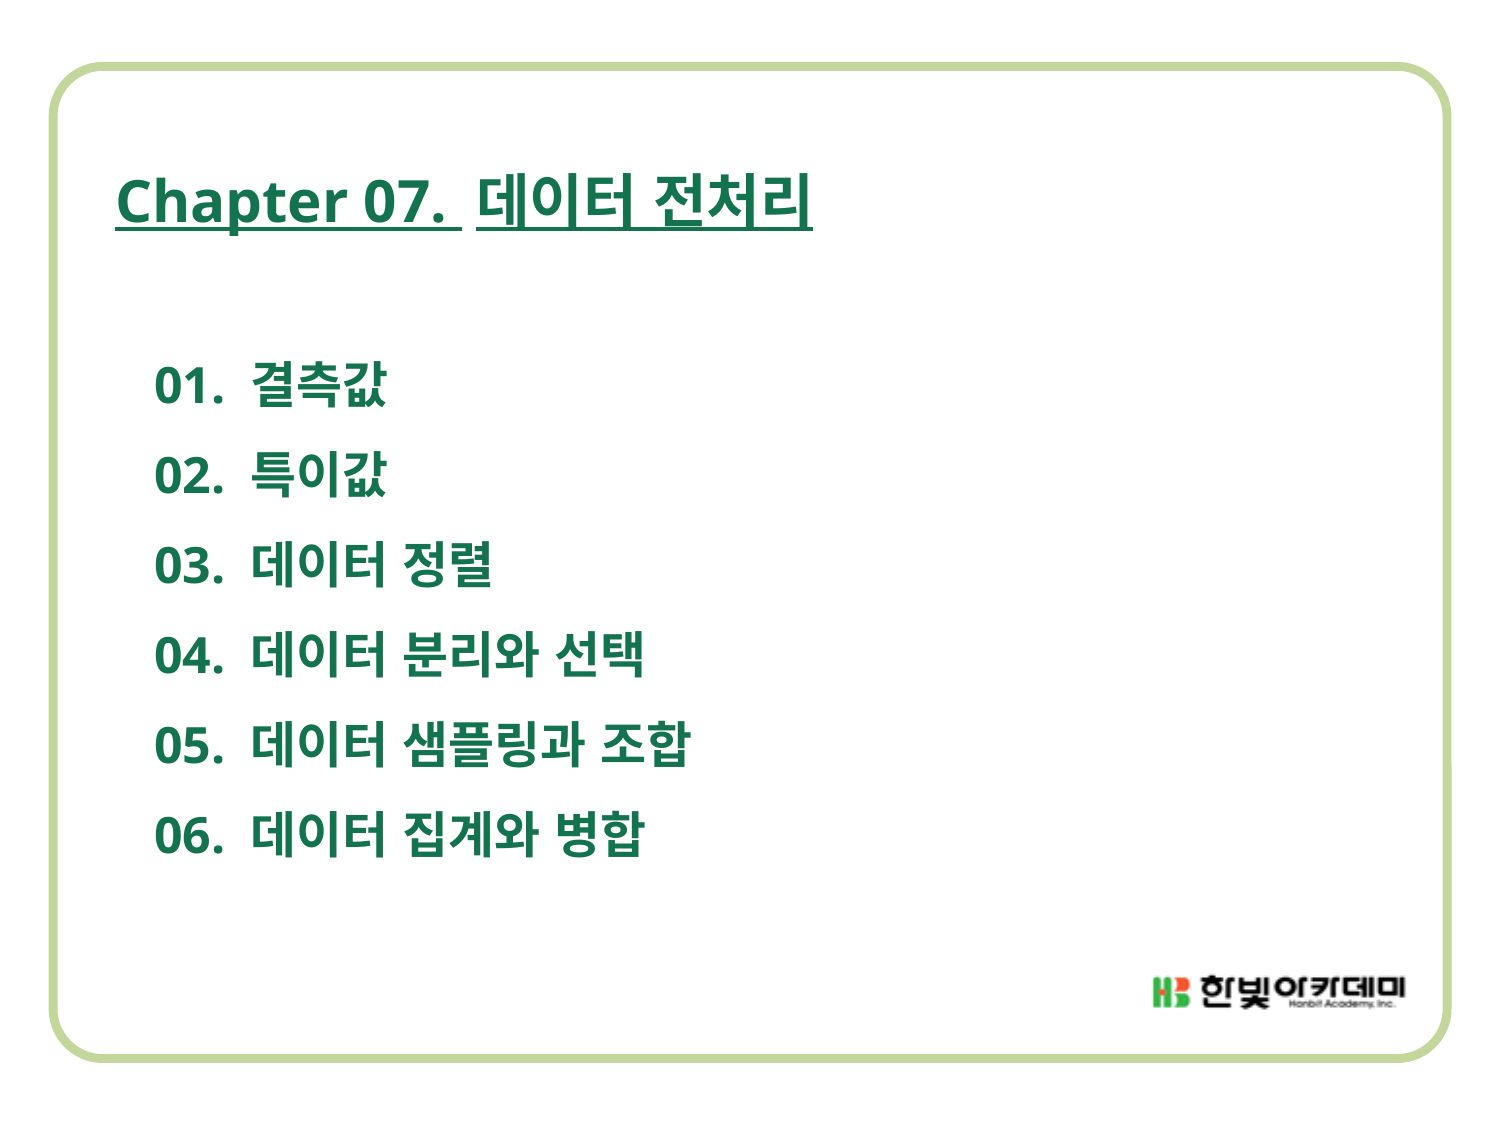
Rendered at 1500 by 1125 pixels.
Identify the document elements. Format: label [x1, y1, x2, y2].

picture [1150, 972, 1412, 1014]
